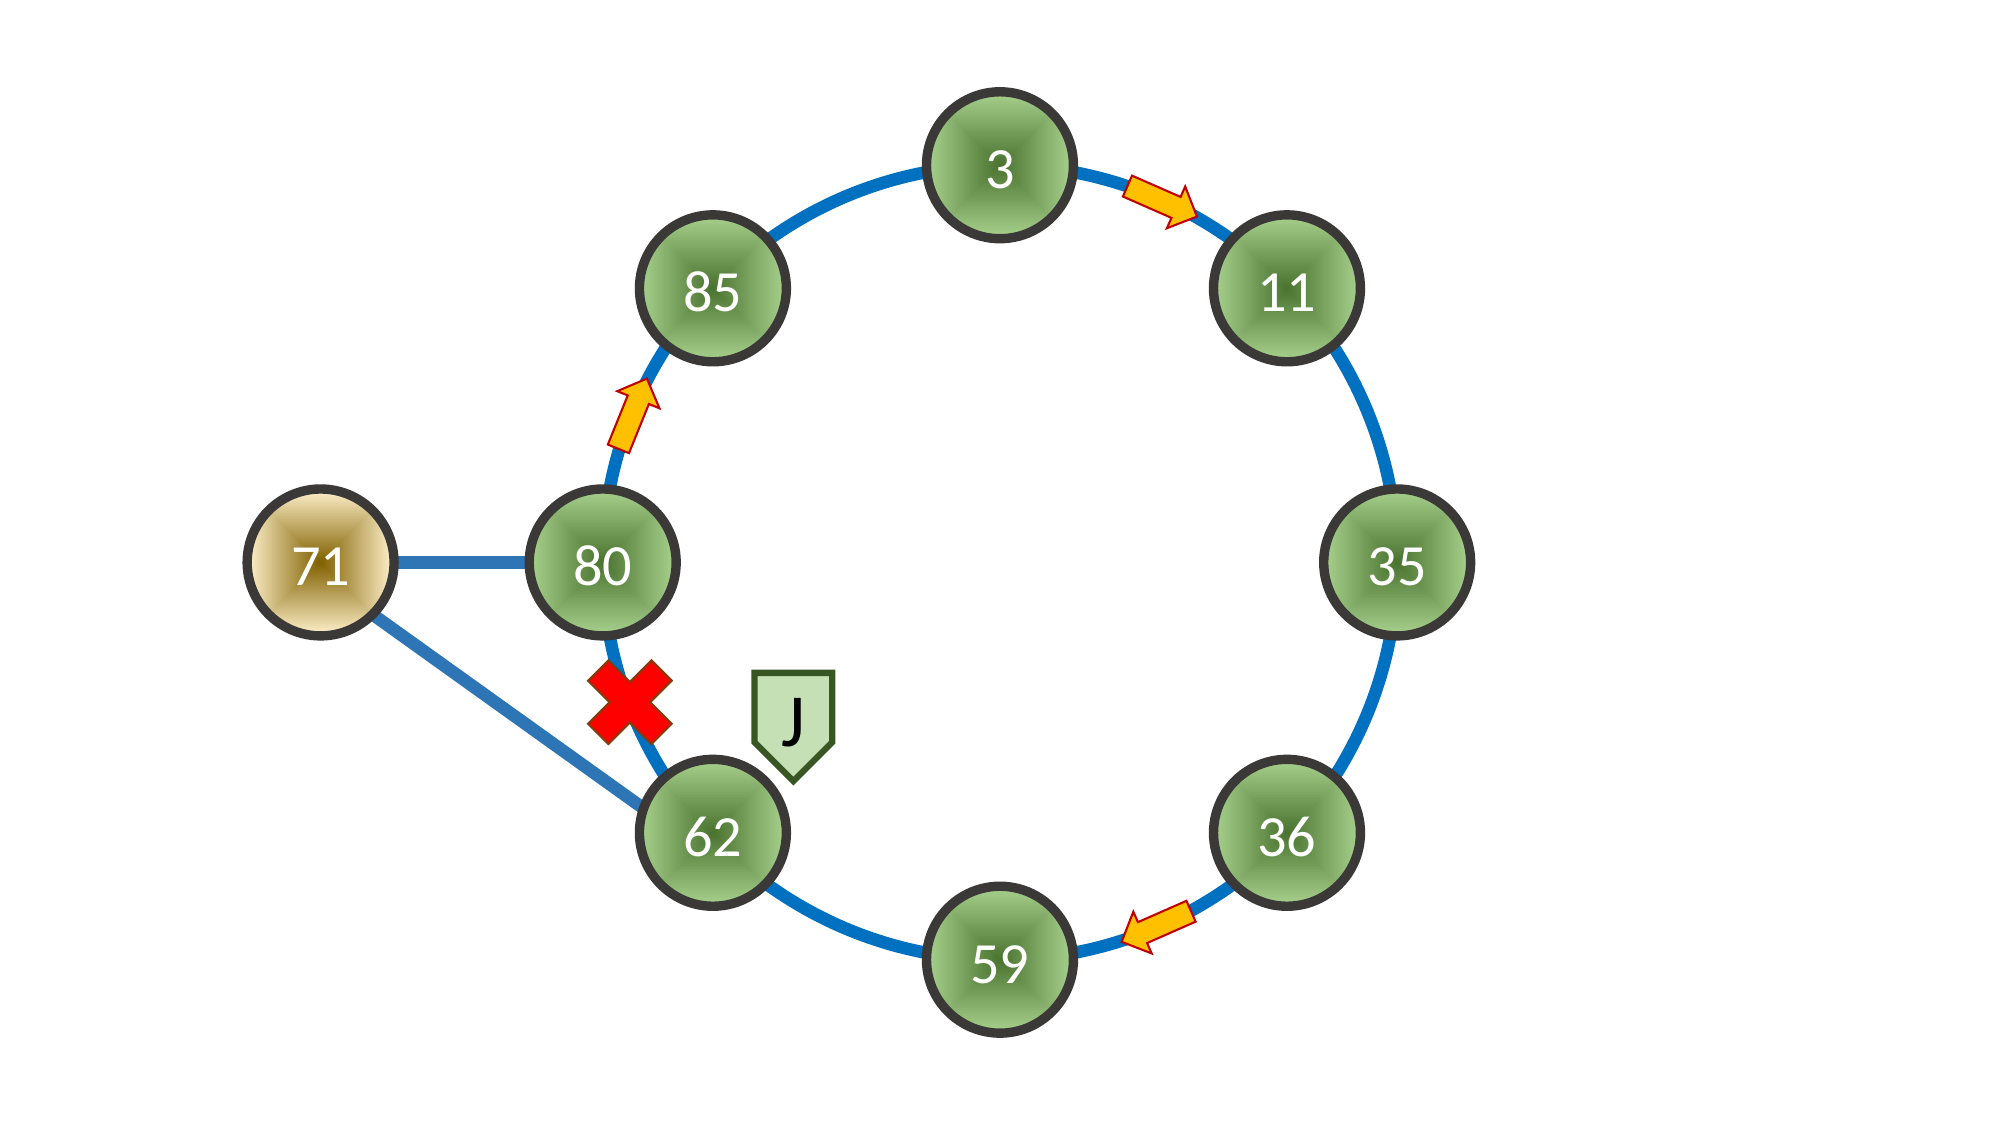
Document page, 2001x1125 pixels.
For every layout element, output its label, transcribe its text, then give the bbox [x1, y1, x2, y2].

text_box 59 [925, 885, 1075, 1035]
text_box 62 [638, 758, 788, 908]
text_box 71 [246, 487, 396, 637]
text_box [754, 664, 833, 782]
text_box [655, 662, 674, 699]
text_box 80 [528, 487, 678, 616]
text_box [606, 377, 662, 455]
text_box 35 [1322, 487, 1472, 637]
text_box [1121, 174, 1199, 231]
text_box [1120, 899, 1197, 956]
text_box [608, 171, 1392, 954]
text_box 11 [1212, 213, 1362, 363]
text_box 3 [925, 90, 1075, 240]
text_box 85 [638, 213, 788, 363]
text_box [372, 614, 655, 817]
text_box [655, 705, 674, 742]
text_box 36 [1212, 758, 1362, 908]
